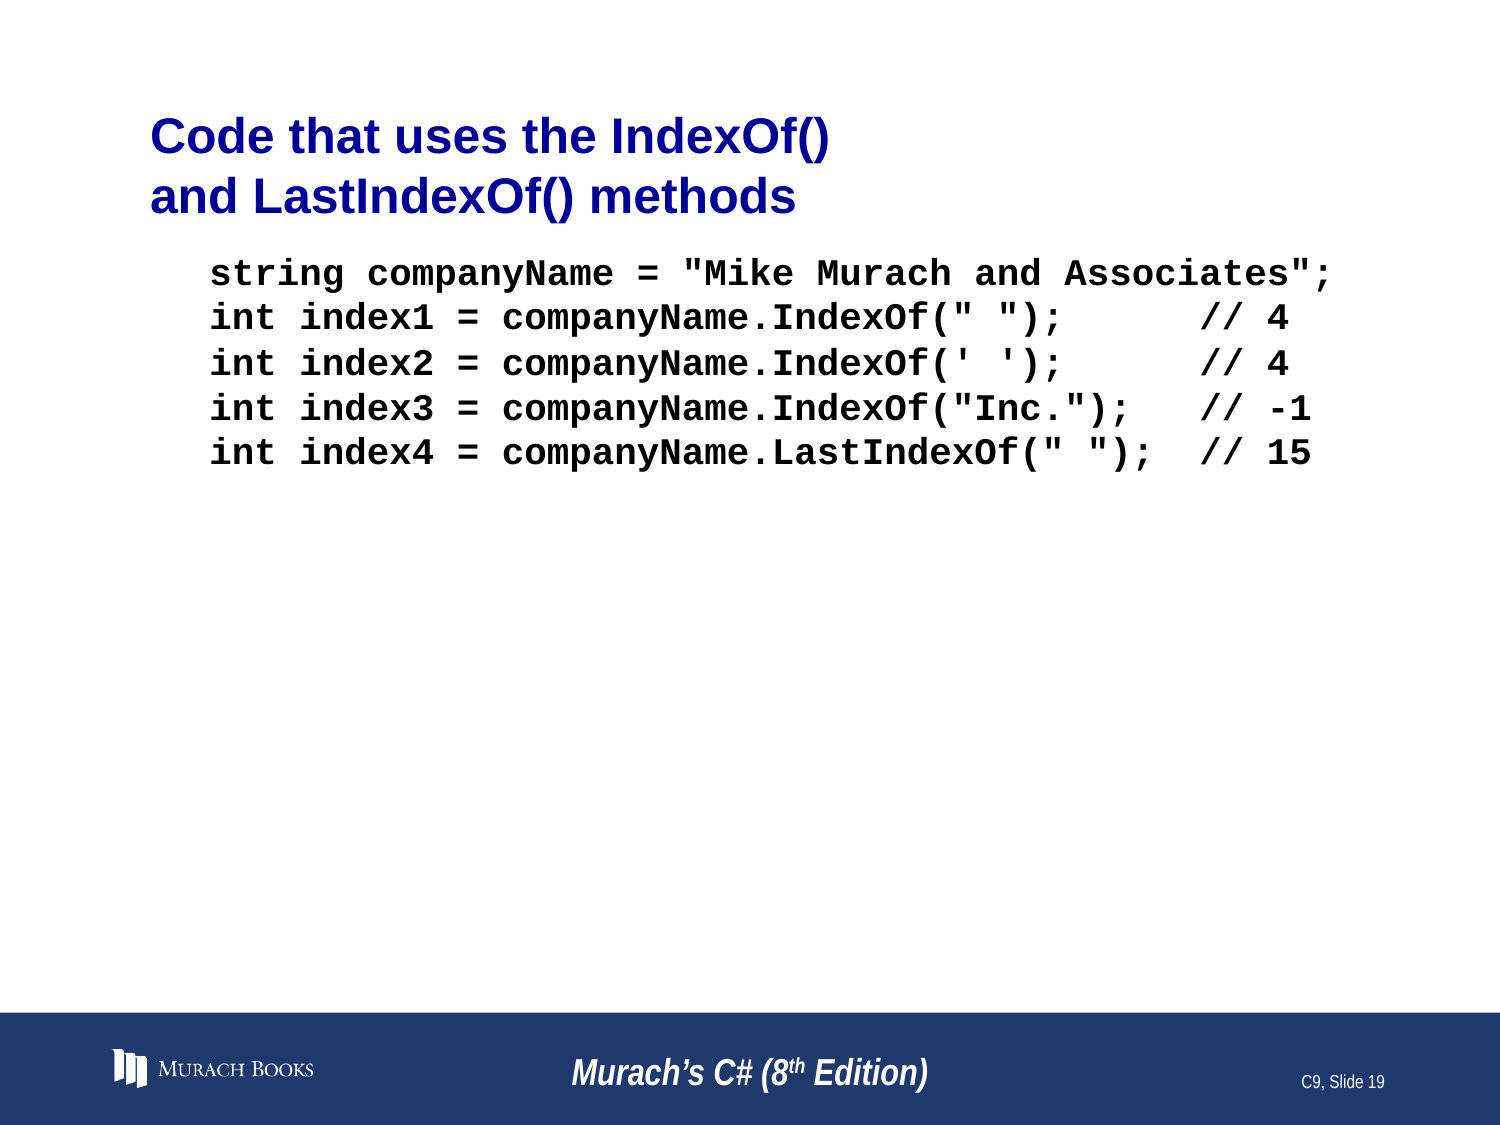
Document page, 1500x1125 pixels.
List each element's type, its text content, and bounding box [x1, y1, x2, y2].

footer [12, 1025, 450, 1100]
list string companyName = "Mike Murach and Associates"; int index1 = companyName.IndexOf(" "); // 4 int index2 = companyName.IndexOf(' '); // 4 int index3 = companyName.IndexOf("Inc."); // -1 int index4 = companyName.LastIndexOf(" "); // 15 [137, 239, 1350, 978]
title Code that uses the IndexOf() and LastIndexOf() methods [150, 102, 1350, 224]
slide_number Murach’s C# (8th Edition) [450, 1025, 1050, 1100]
slide_number C9, Slide 19 [1087, 1025, 1400, 1100]
